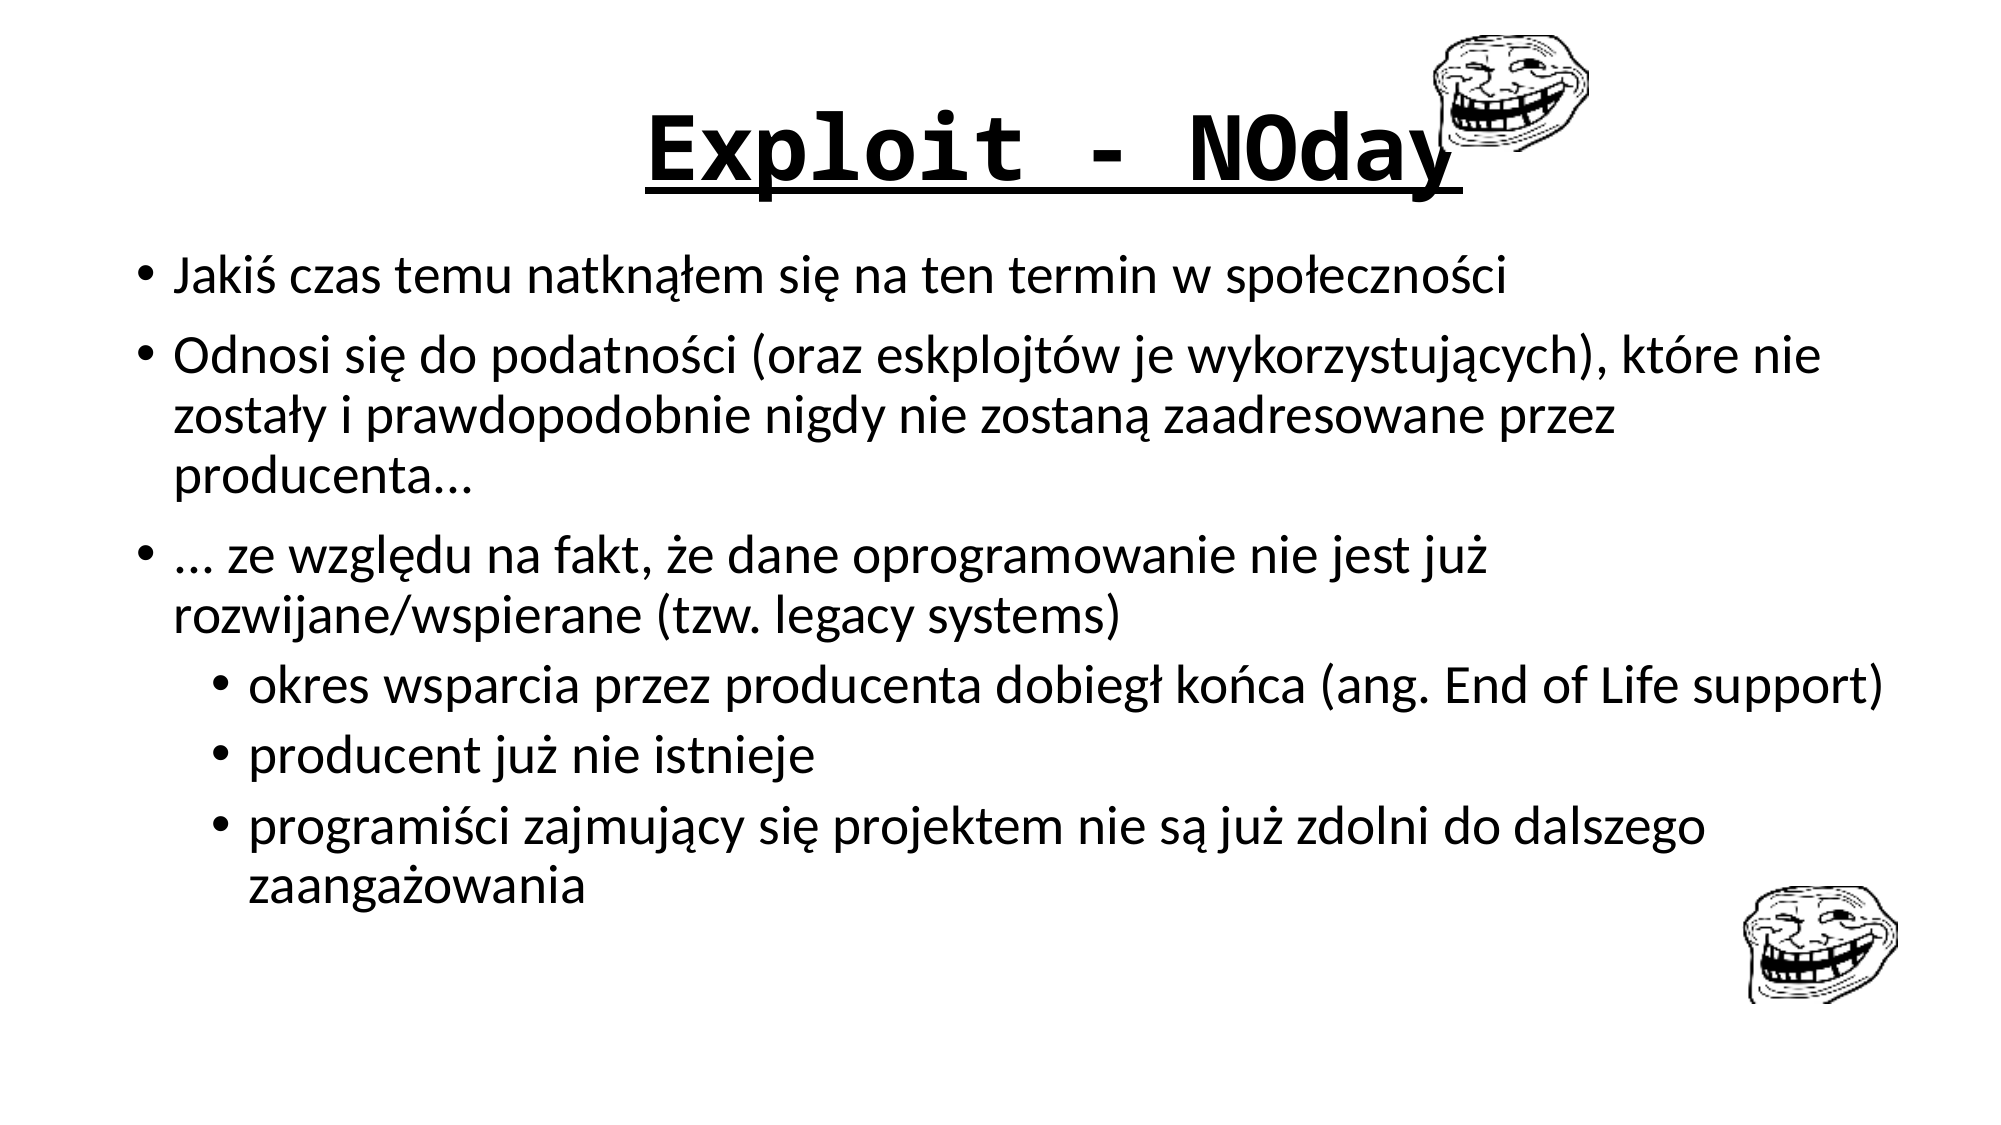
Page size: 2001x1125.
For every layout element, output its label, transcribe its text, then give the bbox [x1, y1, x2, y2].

list Jakiś czas temu natknąłem się na ten termin w społeczności Odnosi się do podatności (oraz eskplojtów je wykorzystujących), które nie zostały i prawdopodobnie nigdy nie zostaną zaadresowane przez producenta... ... ze względu na fakt, że dane oprogramowanie nie jest już rozwijane/wspierane (tzw. legacy systems) okres wsparcia przez producenta dobiegł końca (ang. End of Life support) producent już nie istnieje programiści zajmujący się projektem nie są już zdolni do dalszego zaangażowania [121, 237, 1948, 875]
picture [1742, 886, 1898, 1004]
picture [1432, 34, 1589, 152]
title Exploit - NOday [121, 65, 1988, 238]
